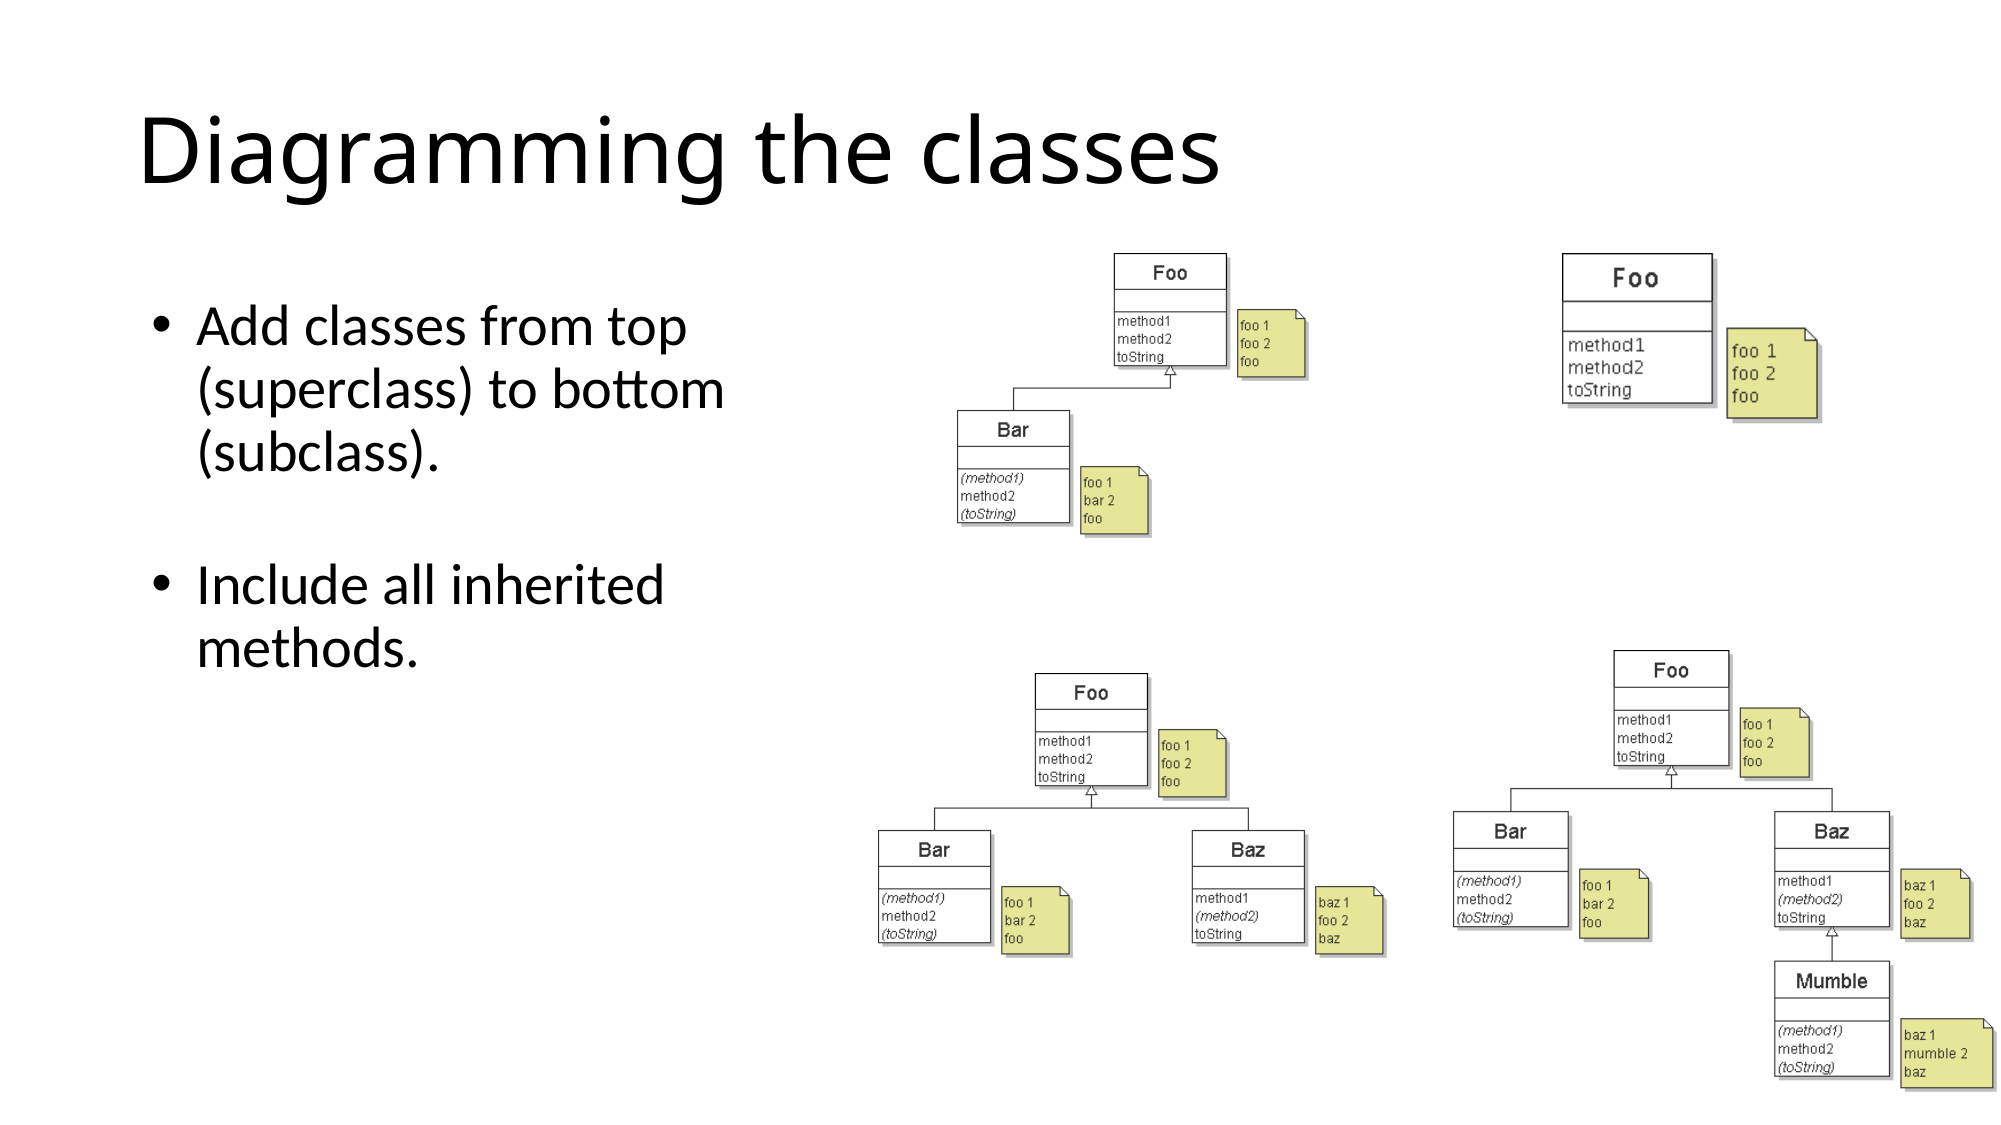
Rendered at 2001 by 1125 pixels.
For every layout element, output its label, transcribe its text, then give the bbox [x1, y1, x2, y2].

list Add classes from top (superclass) to bottom (subclass). Include all inherited methods. [136, 287, 813, 1002]
picture [878, 673, 1389, 959]
picture [1562, 253, 1824, 425]
picture [957, 253, 1310, 539]
title Diagramming the classes [136, 16, 1937, 204]
picture [1453, 650, 1998, 1093]
